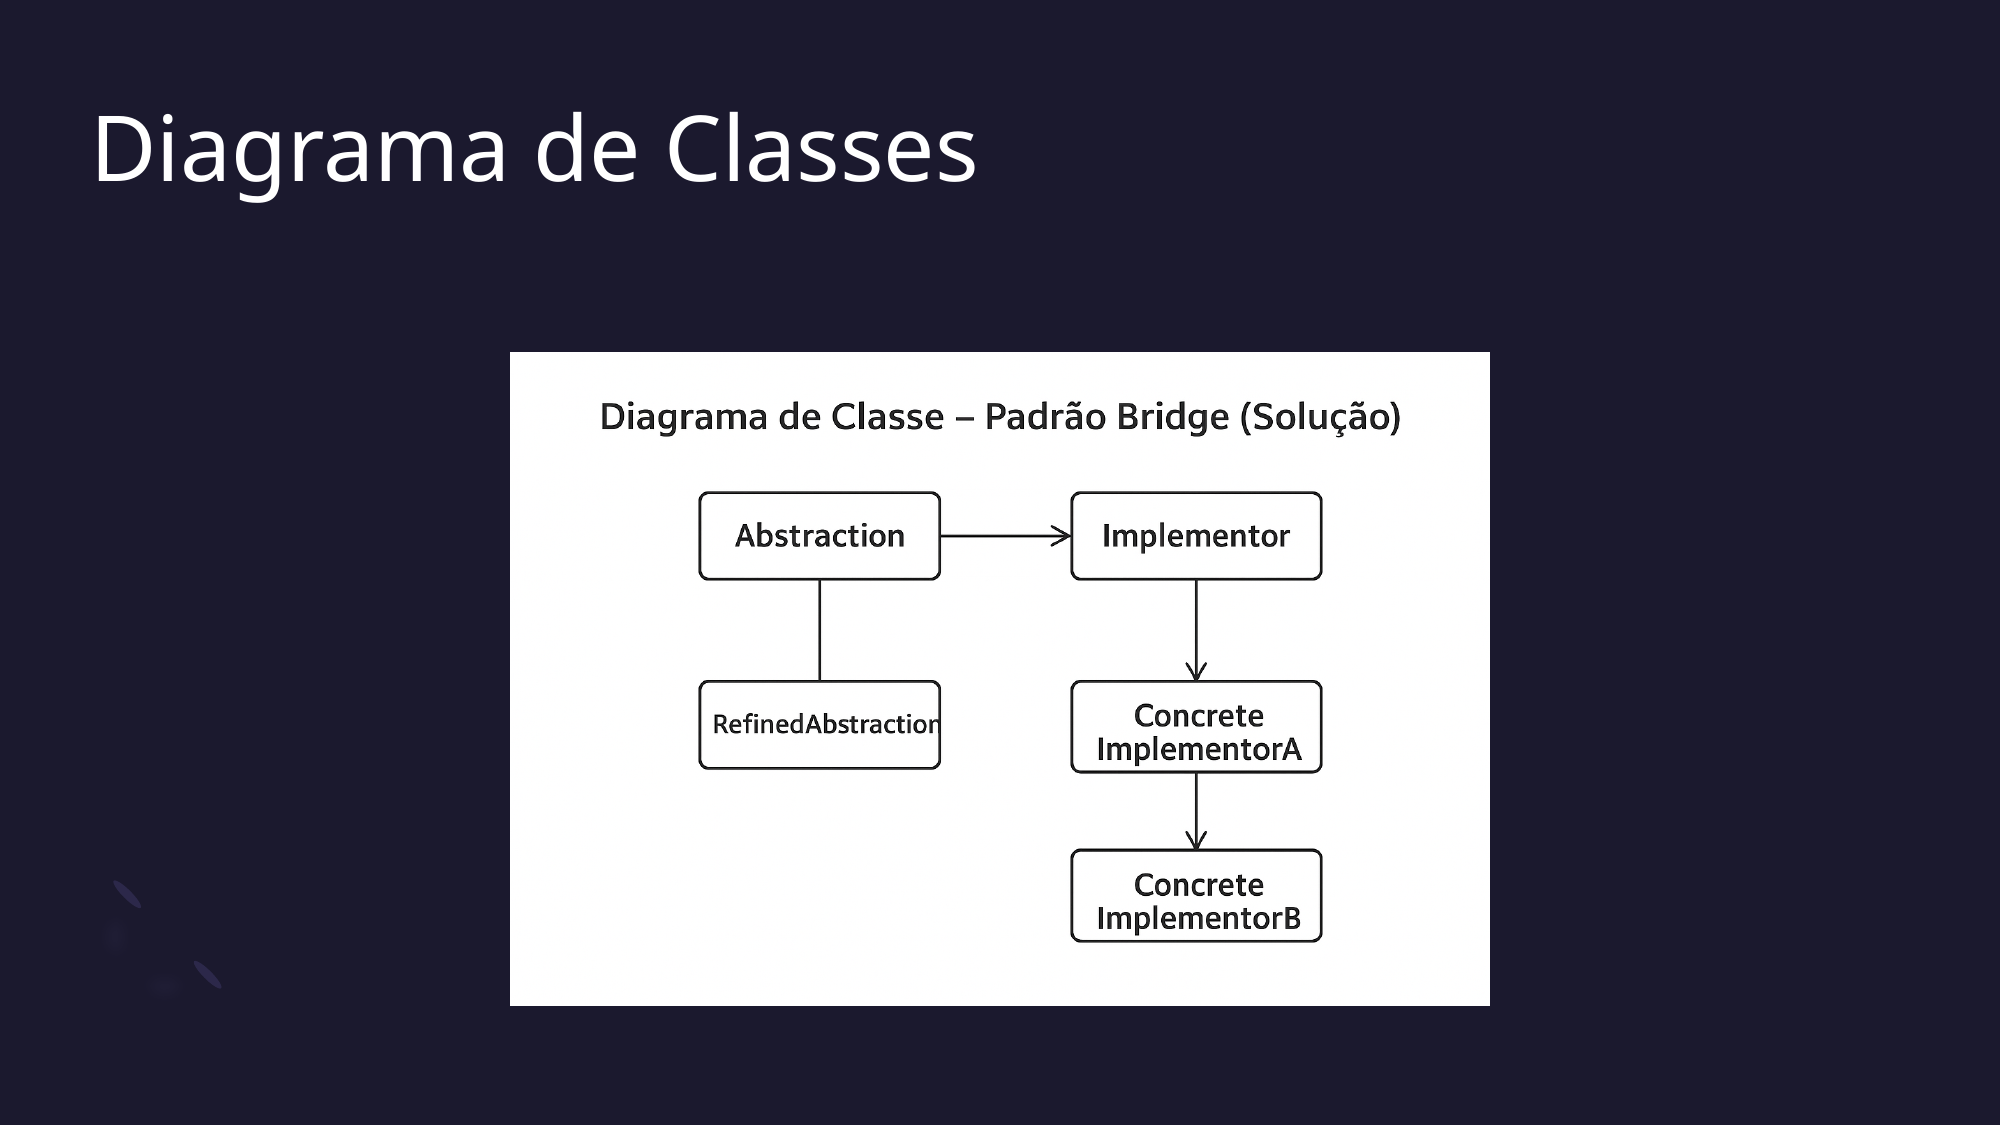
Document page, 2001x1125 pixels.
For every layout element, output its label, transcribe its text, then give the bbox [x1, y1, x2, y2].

title Diagrama de Classes [90, 90, 1910, 309]
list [510, 352, 1490, 1006]
